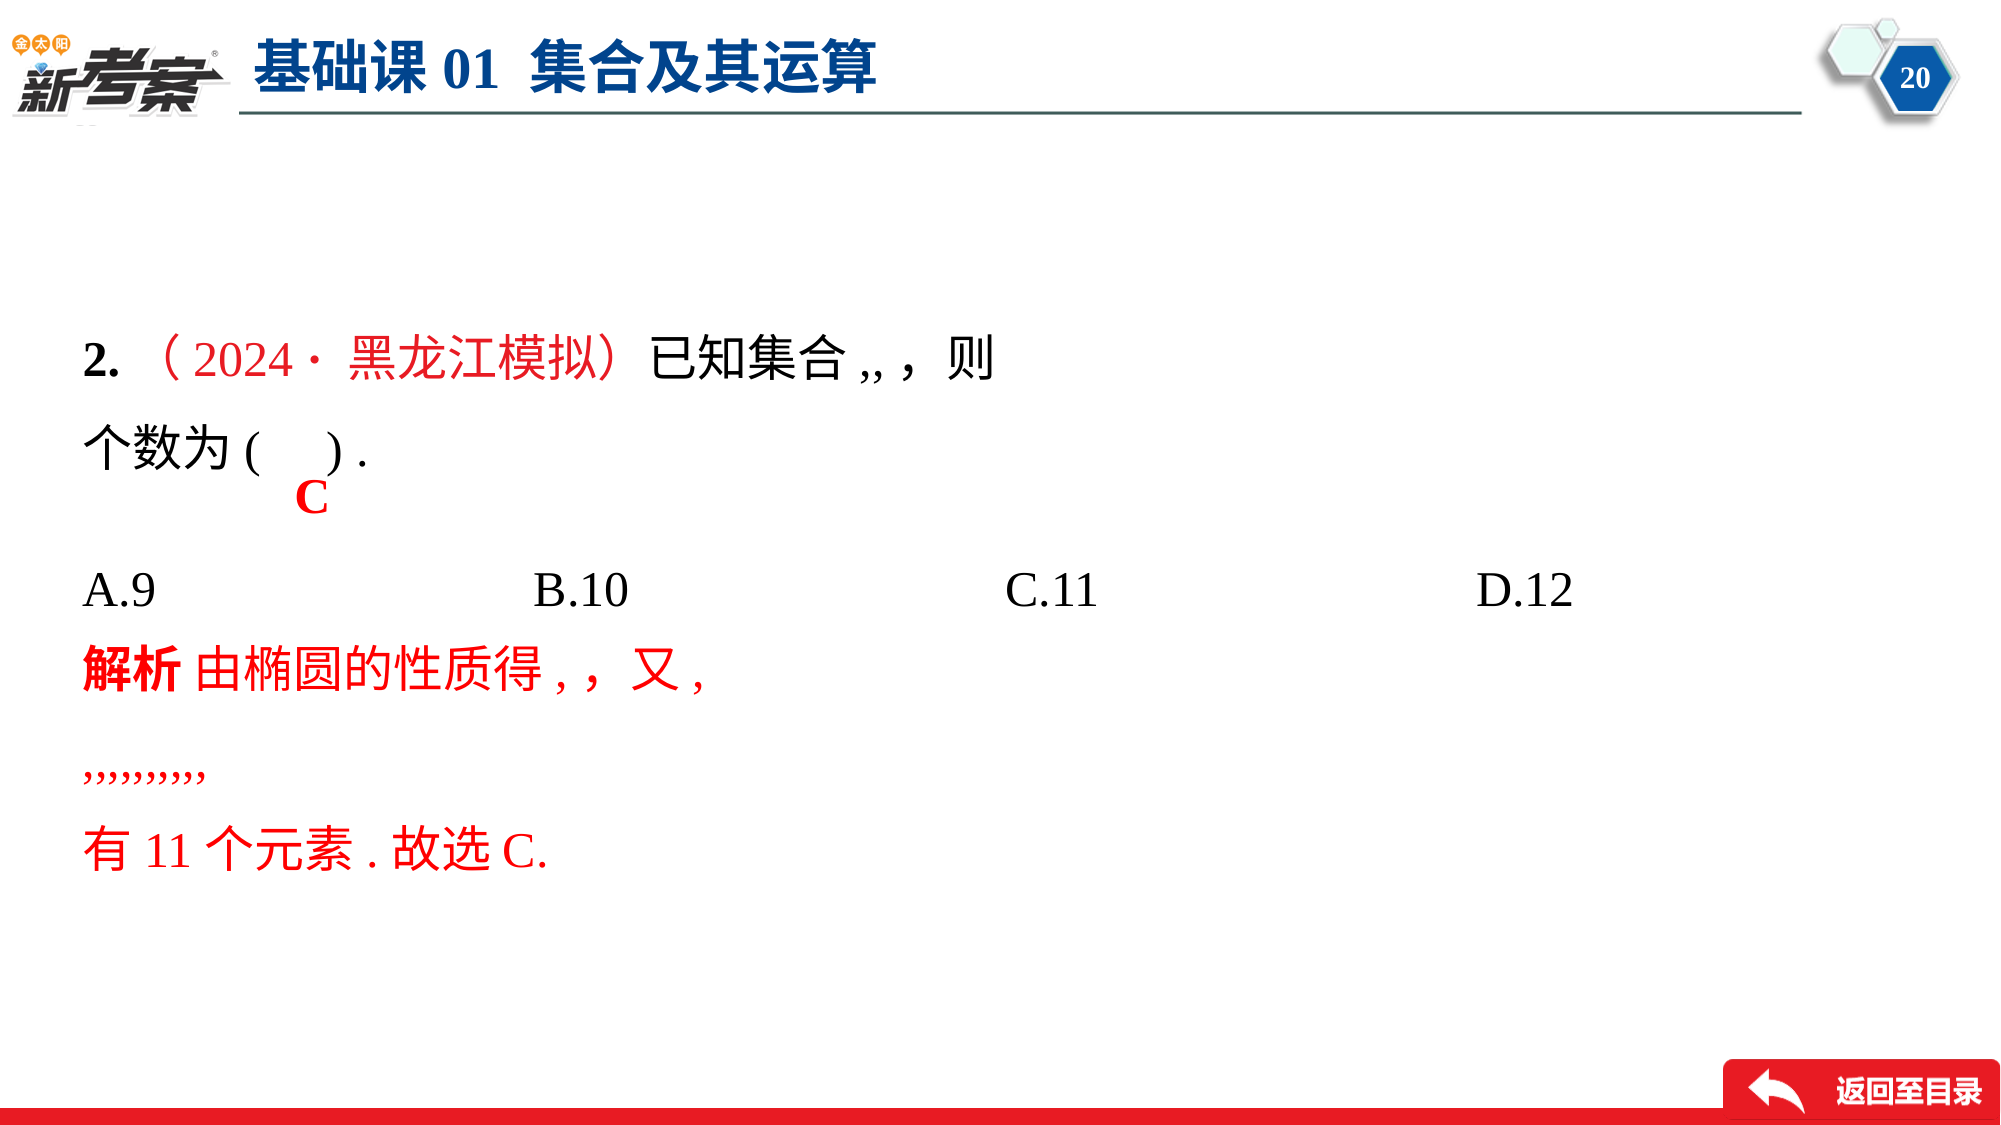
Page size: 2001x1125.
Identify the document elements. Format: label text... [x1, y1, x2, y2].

text_box C [276, 436, 349, 515]
text_box A.9 B.10 C.11 D.12 [82, 526, 1917, 607]
picture [0, 0, 2001, 1125]
